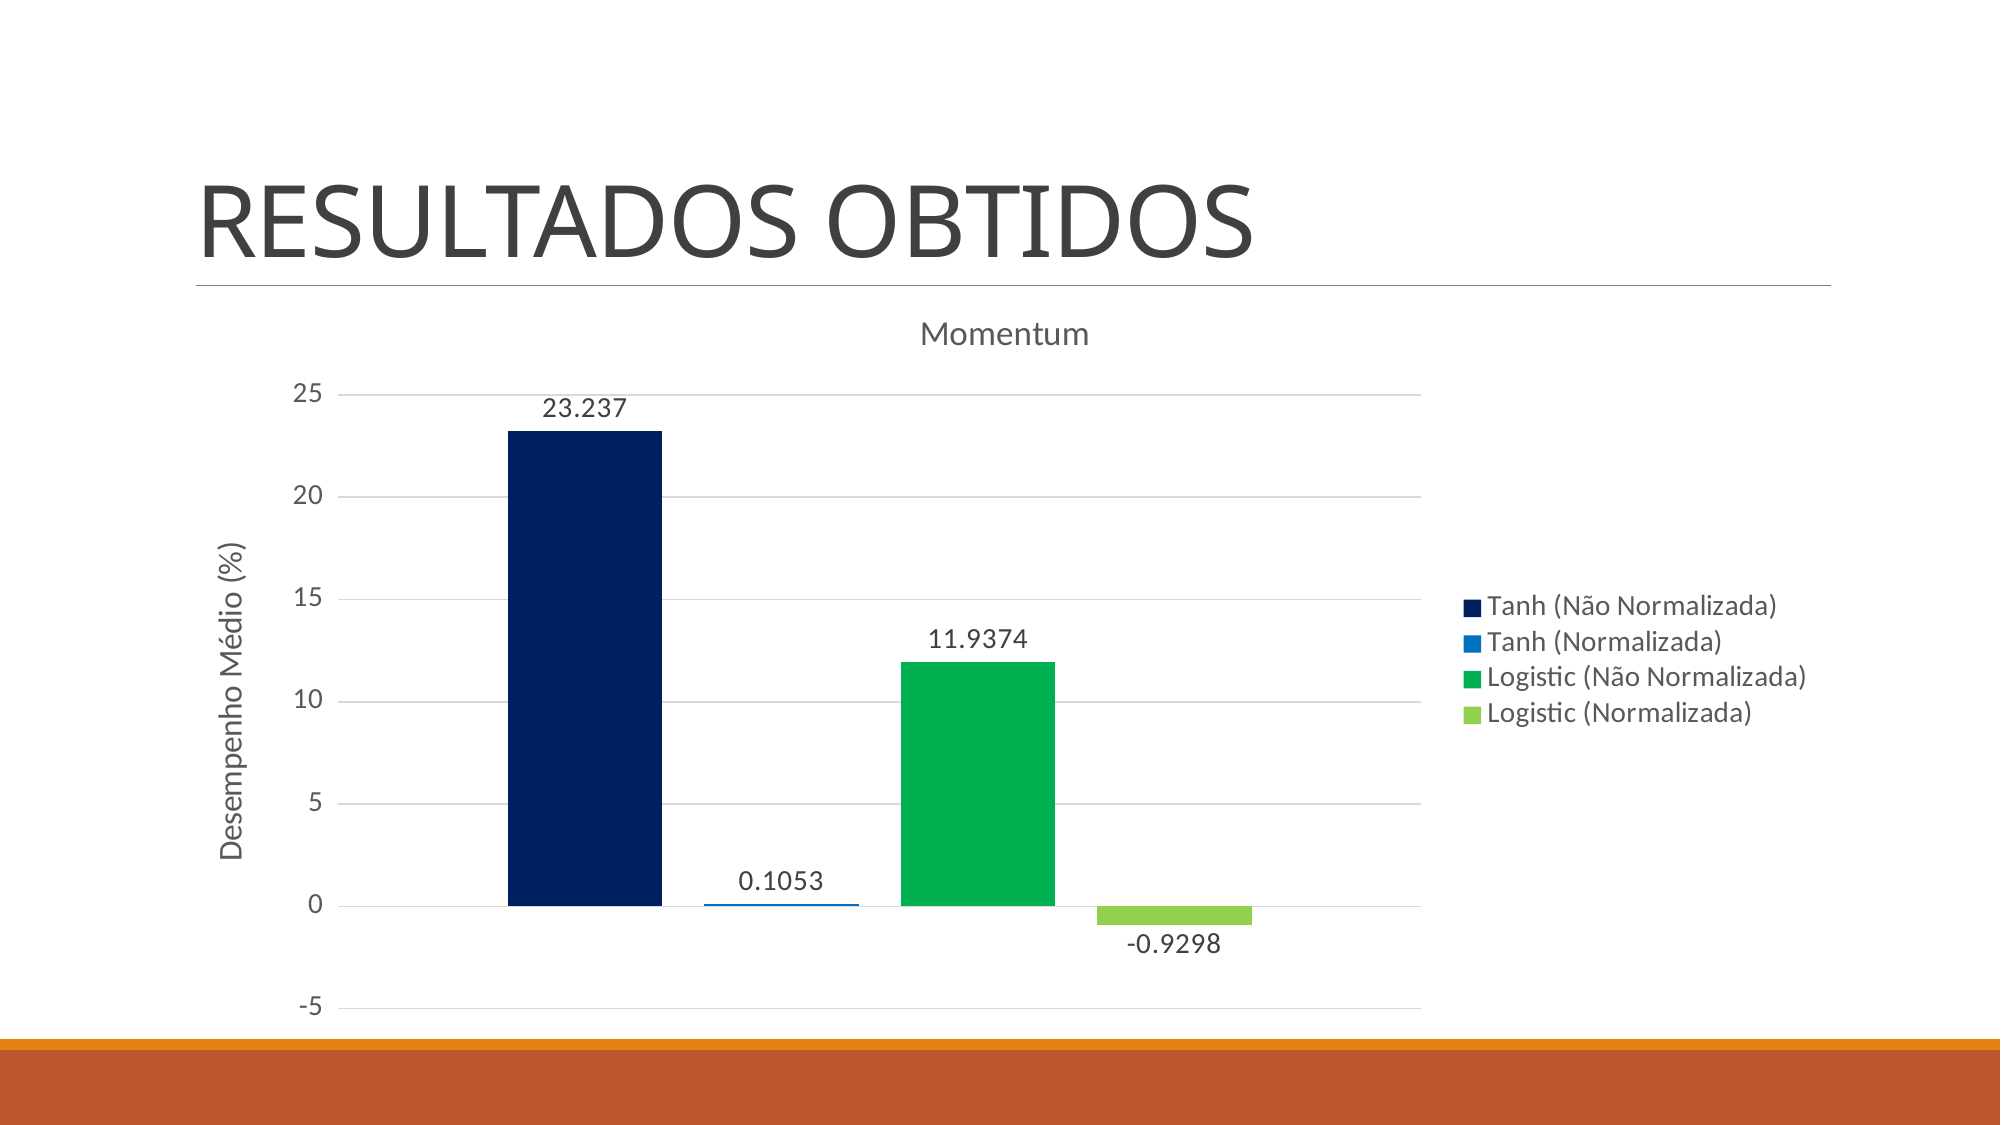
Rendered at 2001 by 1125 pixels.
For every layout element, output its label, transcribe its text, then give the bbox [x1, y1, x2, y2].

chart [179, 284, 1831, 1040]
title RESULTADOS OBTIDOS [180, 47, 1830, 284]
